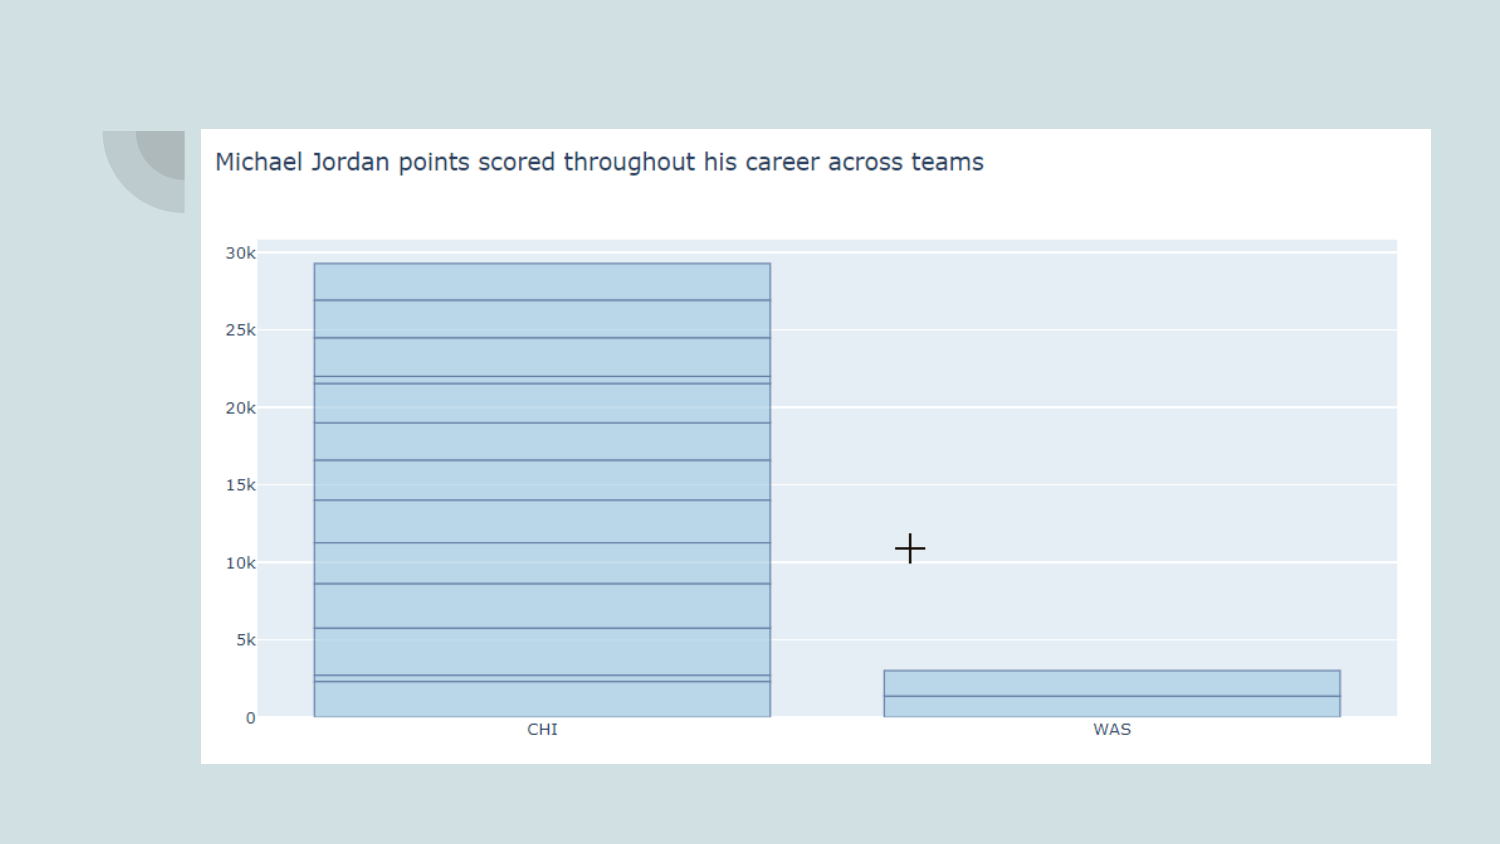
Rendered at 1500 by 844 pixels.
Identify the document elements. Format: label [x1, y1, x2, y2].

picture [201, 129, 1432, 764]
